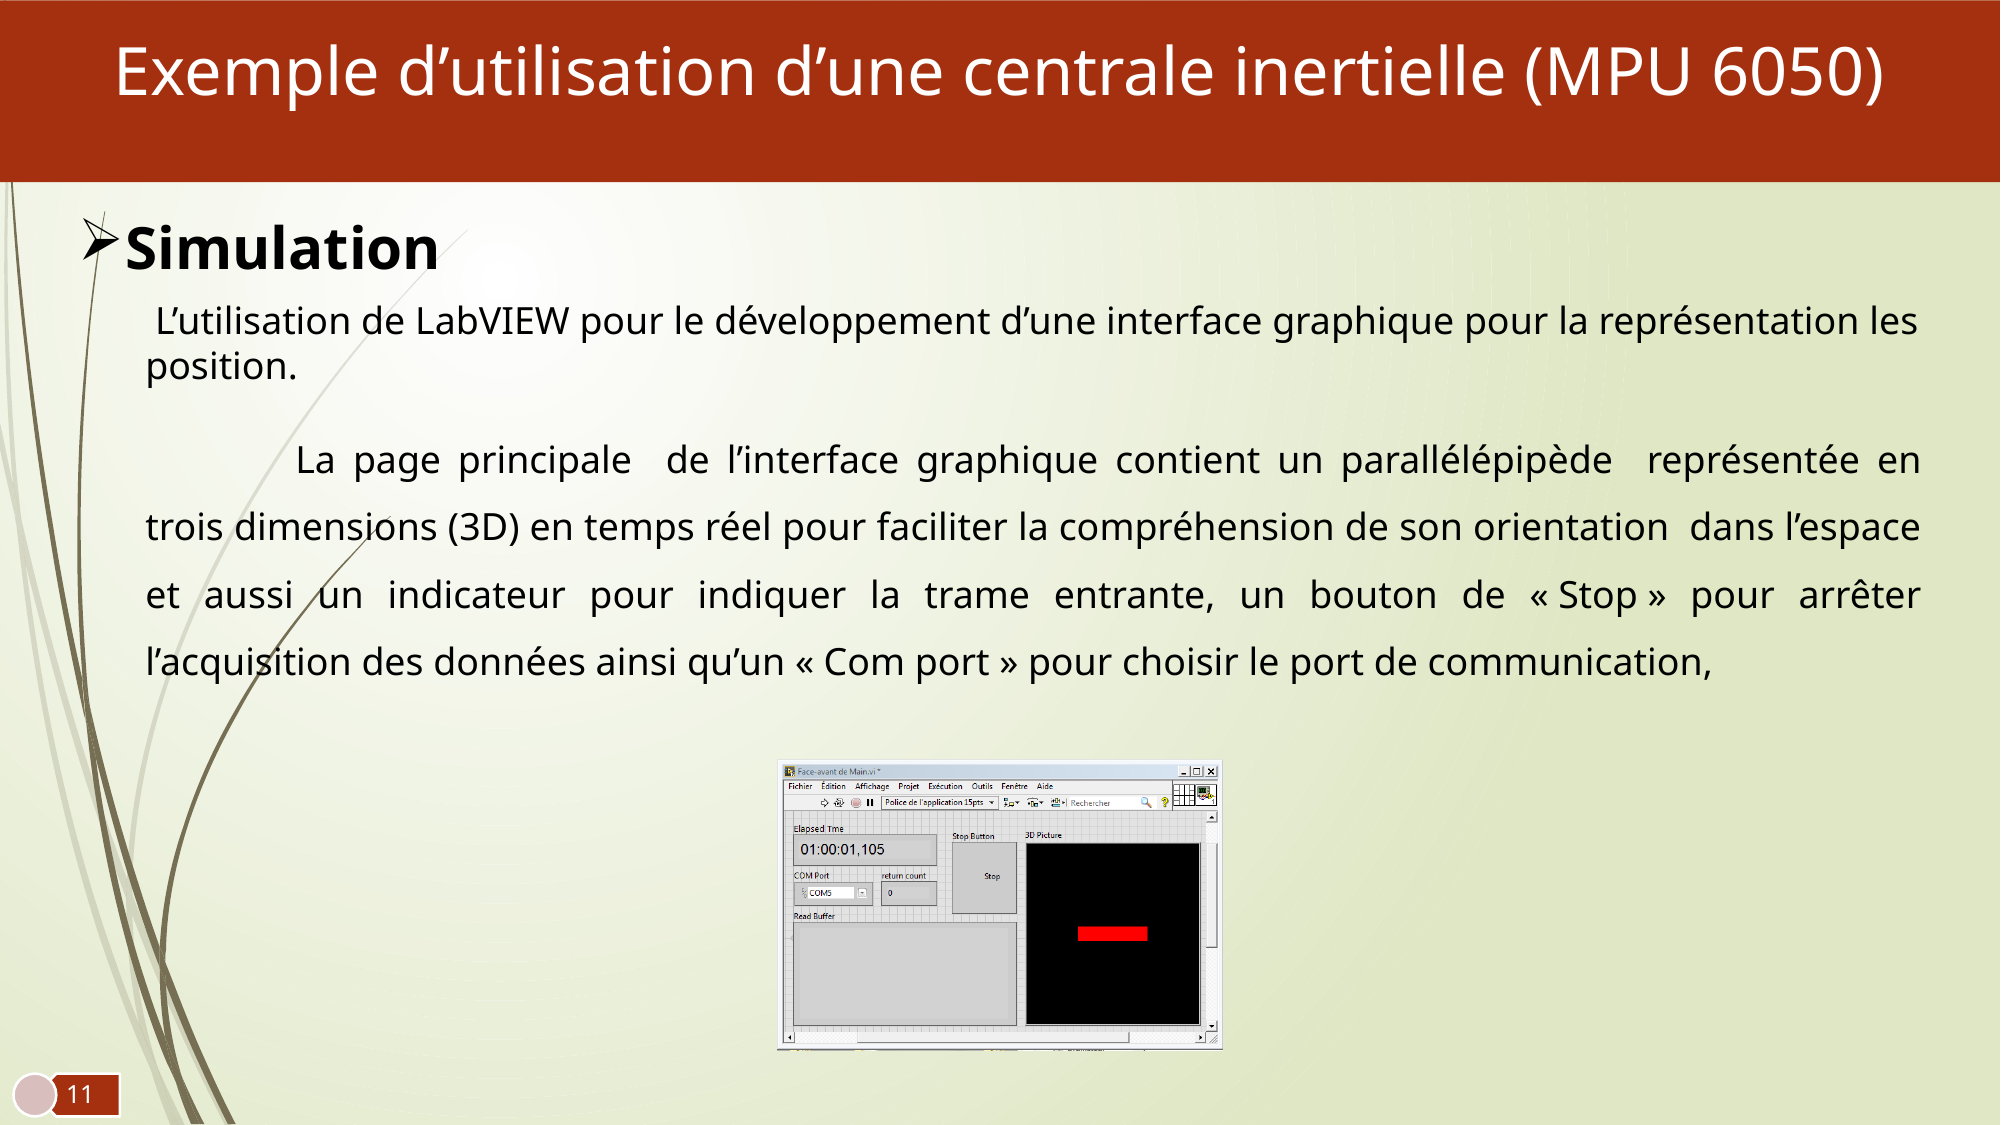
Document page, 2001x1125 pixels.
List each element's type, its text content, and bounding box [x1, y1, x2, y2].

text_box Exemple d’utilisation d’une centrale inertielle (MPU 6050) [0, 0, 2000, 183]
picture [777, 759, 1223, 1051]
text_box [2, 1064, 131, 1125]
text_box Simulation [0, 203, 466, 289]
text_box La page principale de l’interface graphique contient un parallélépipède représentée en trois dimensions (3D) en temps réel pour faciliter la compréhension de son orientation dans l’espace et aussi un indicateur pour indiquer la trame entrante, un bouton de « Stop » pour arrêter l’acquisition des données ainsi qu’un « Com port » pour choisir le port de communication, [130, 405, 1938, 736]
text_box L’utilisation de LabVIEW pour le développement d’une interface graphique pour la représentation les position. [130, 289, 1967, 440]
